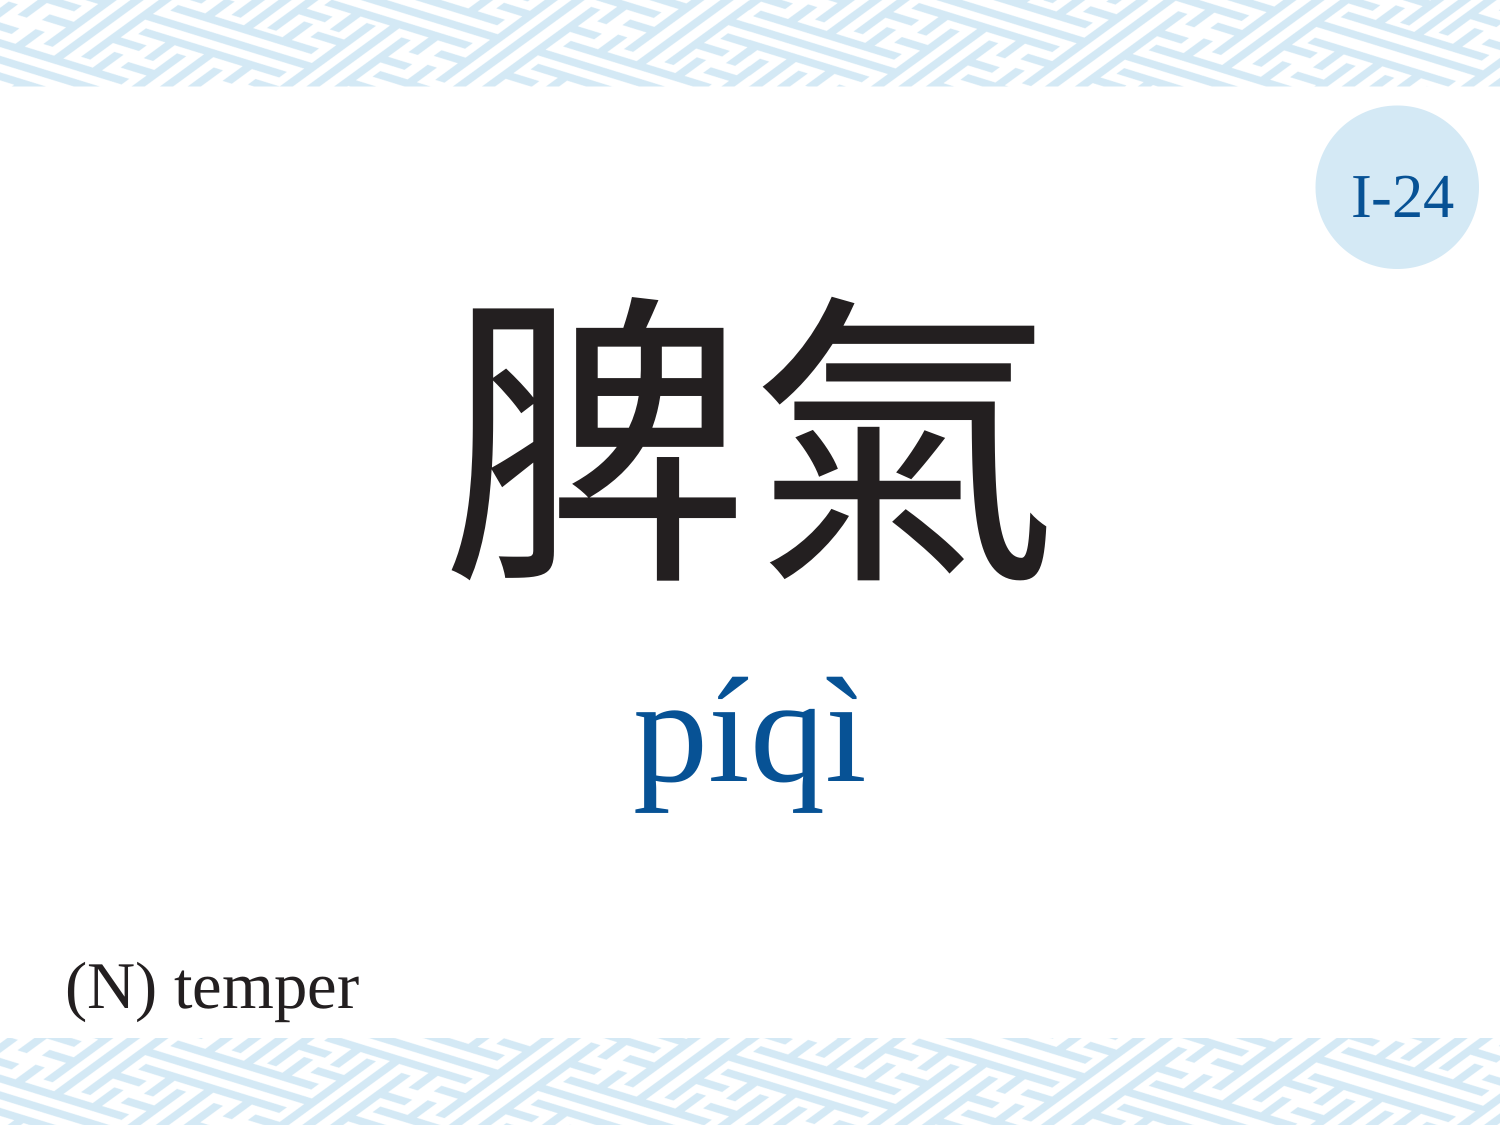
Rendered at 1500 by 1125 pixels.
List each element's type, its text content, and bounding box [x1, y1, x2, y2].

picture [0, 0, 1500, 1125]
text_box I-24 脾氣 píqì [439, 154, 1456, 812]
text_box (N) temper [62, 942, 362, 1023]
